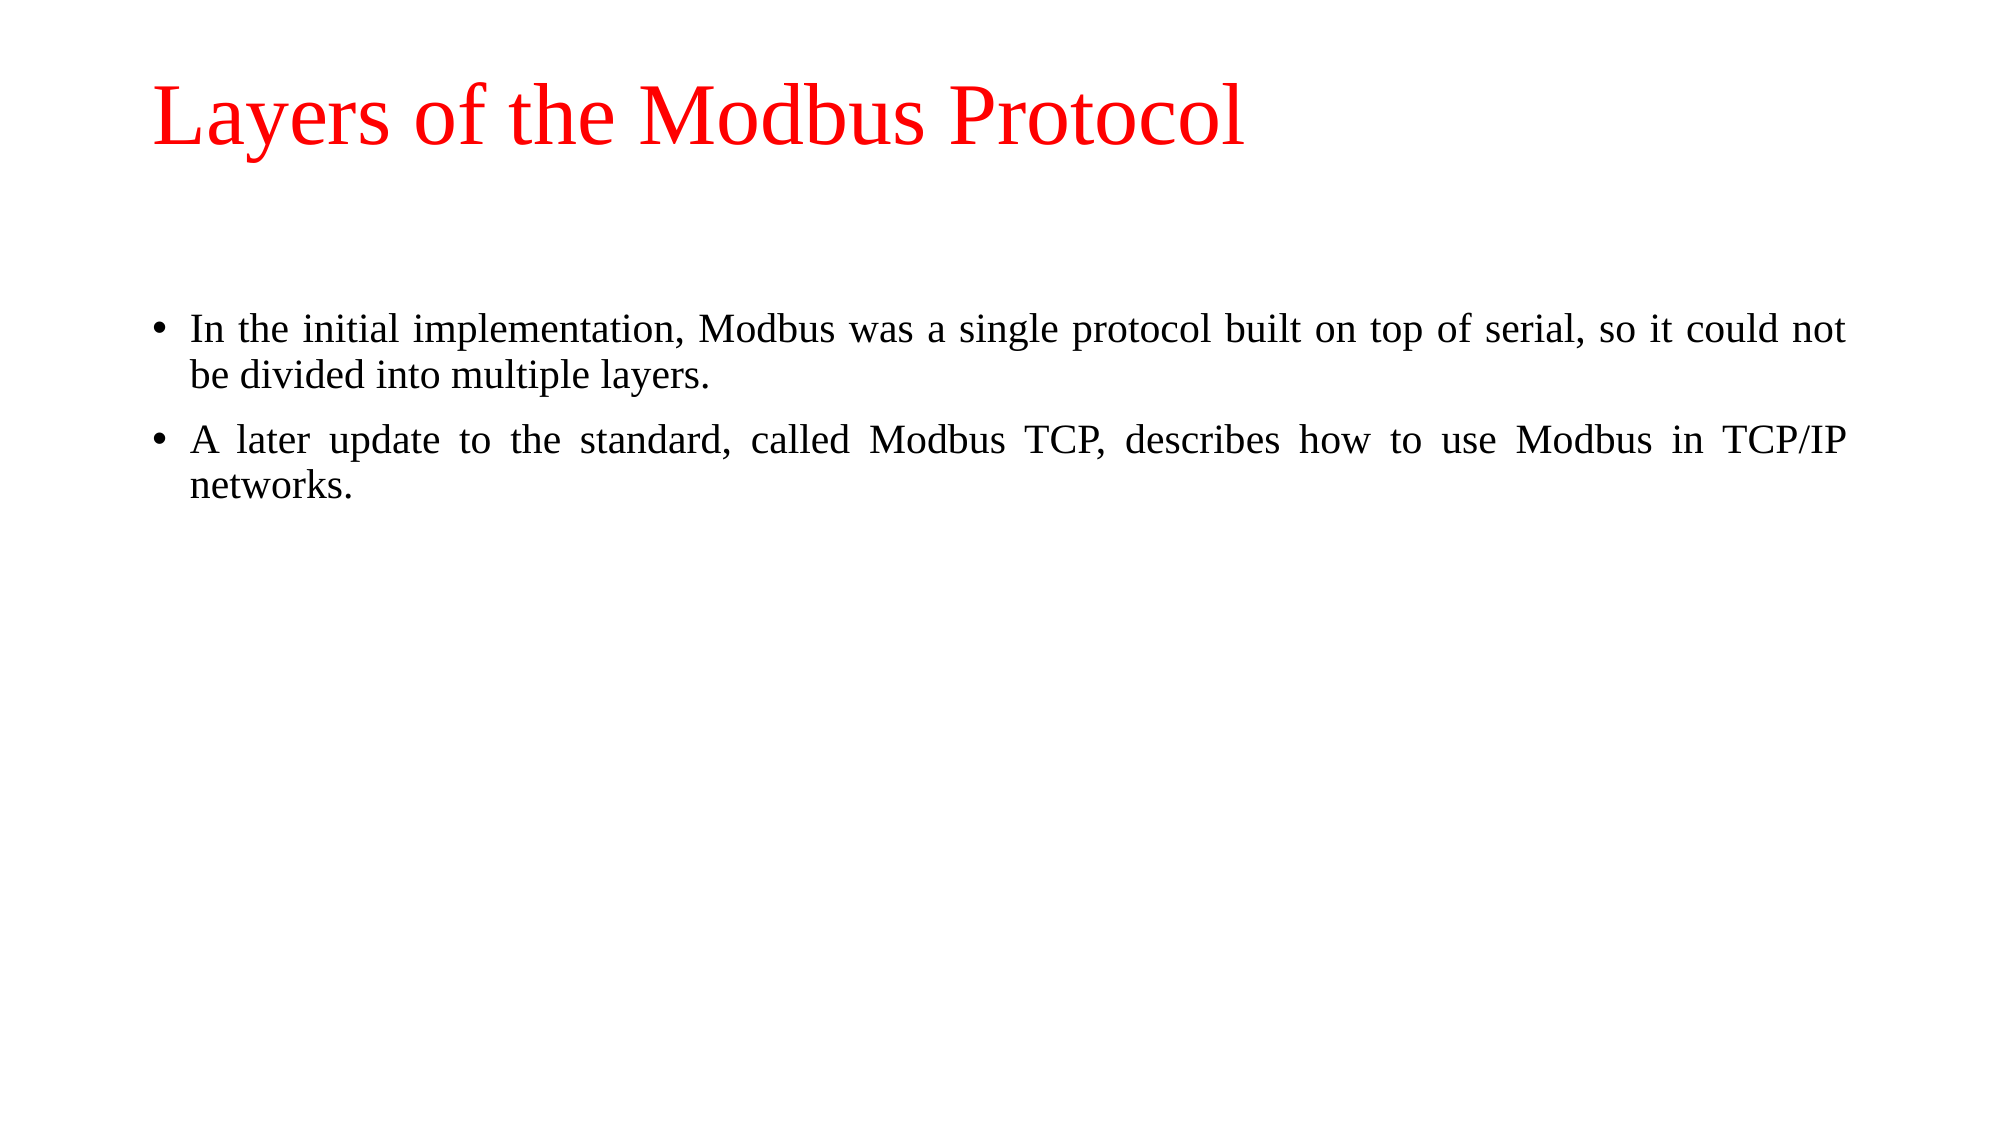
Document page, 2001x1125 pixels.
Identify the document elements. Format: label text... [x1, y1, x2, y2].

title Layers of the Modbus Protocol [137, 59, 1863, 278]
list In the initial implementation, Modbus was a single protocol built on top of serial, so it could not be divided into multiple layers. A later update to the standard, called Modbus TCP, describes how to use Modbus in TCP/IP networks. [137, 299, 1863, 1014]
